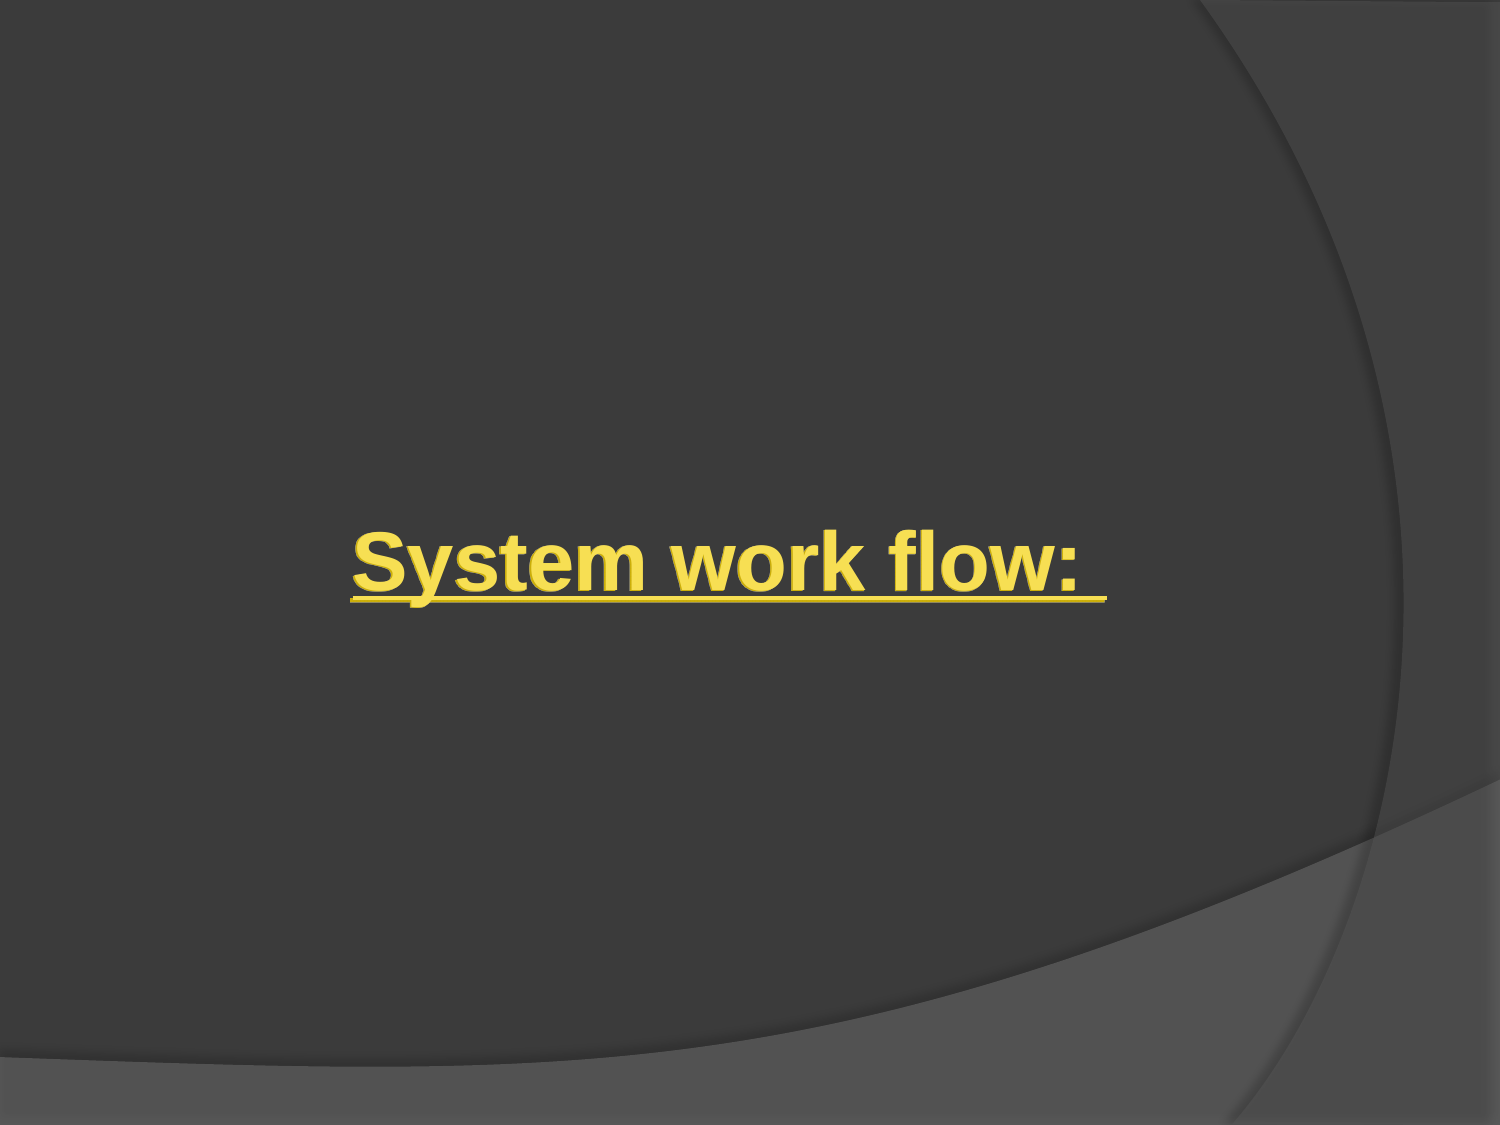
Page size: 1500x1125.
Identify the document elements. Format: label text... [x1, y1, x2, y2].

text_box System work flow: [337, 500, 1175, 615]
